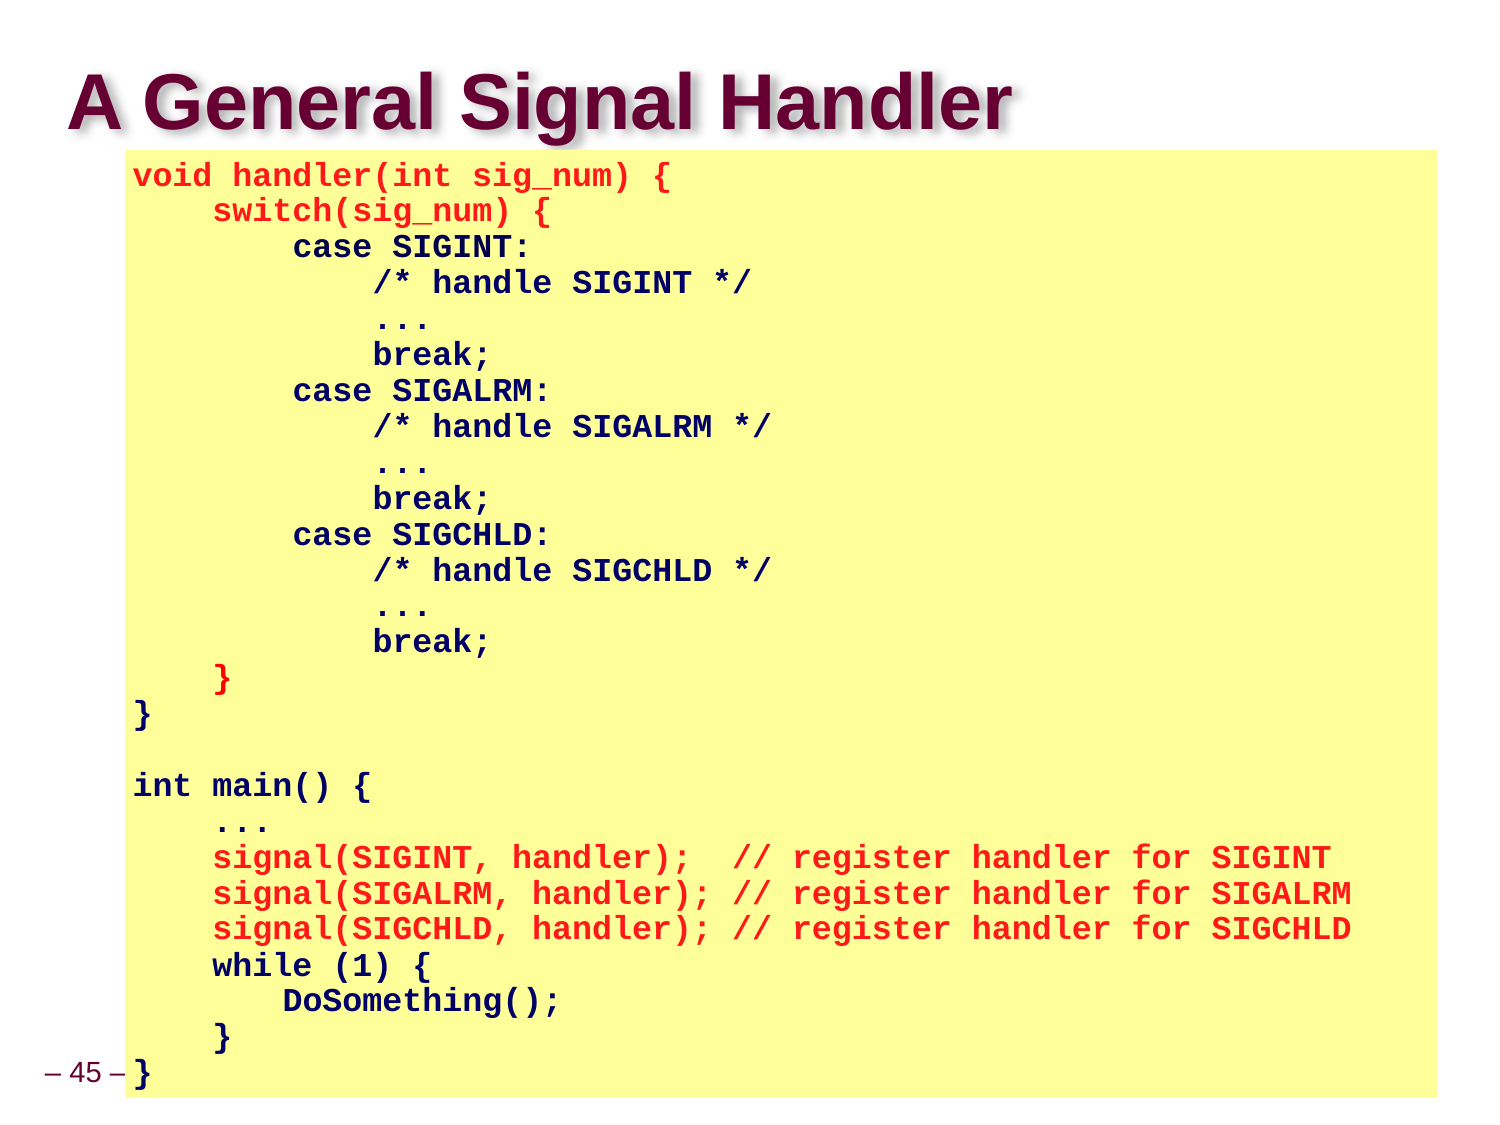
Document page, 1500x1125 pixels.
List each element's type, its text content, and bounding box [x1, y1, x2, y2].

text_box void handler(int sig_num) { switch(sig_num) { case SIGINT: /* handle SIGINT */ ... break; case SIGALRM: /* handle SIGALRM */ ... break; case SIGCHLD: /* handle SIGCHLD */ ... break; } } int main() { ... signal(SIGINT, handler); // register handler for SIGINT signal(SIGALRM, handler); // register handler for SIGALRM signal(SIGCHLD, handler); // register handler for SIGCHLD while (1) { DoSomething(); } } [125, 149, 1438, 1099]
title A General Signal Handler [66, 40, 1497, 169]
